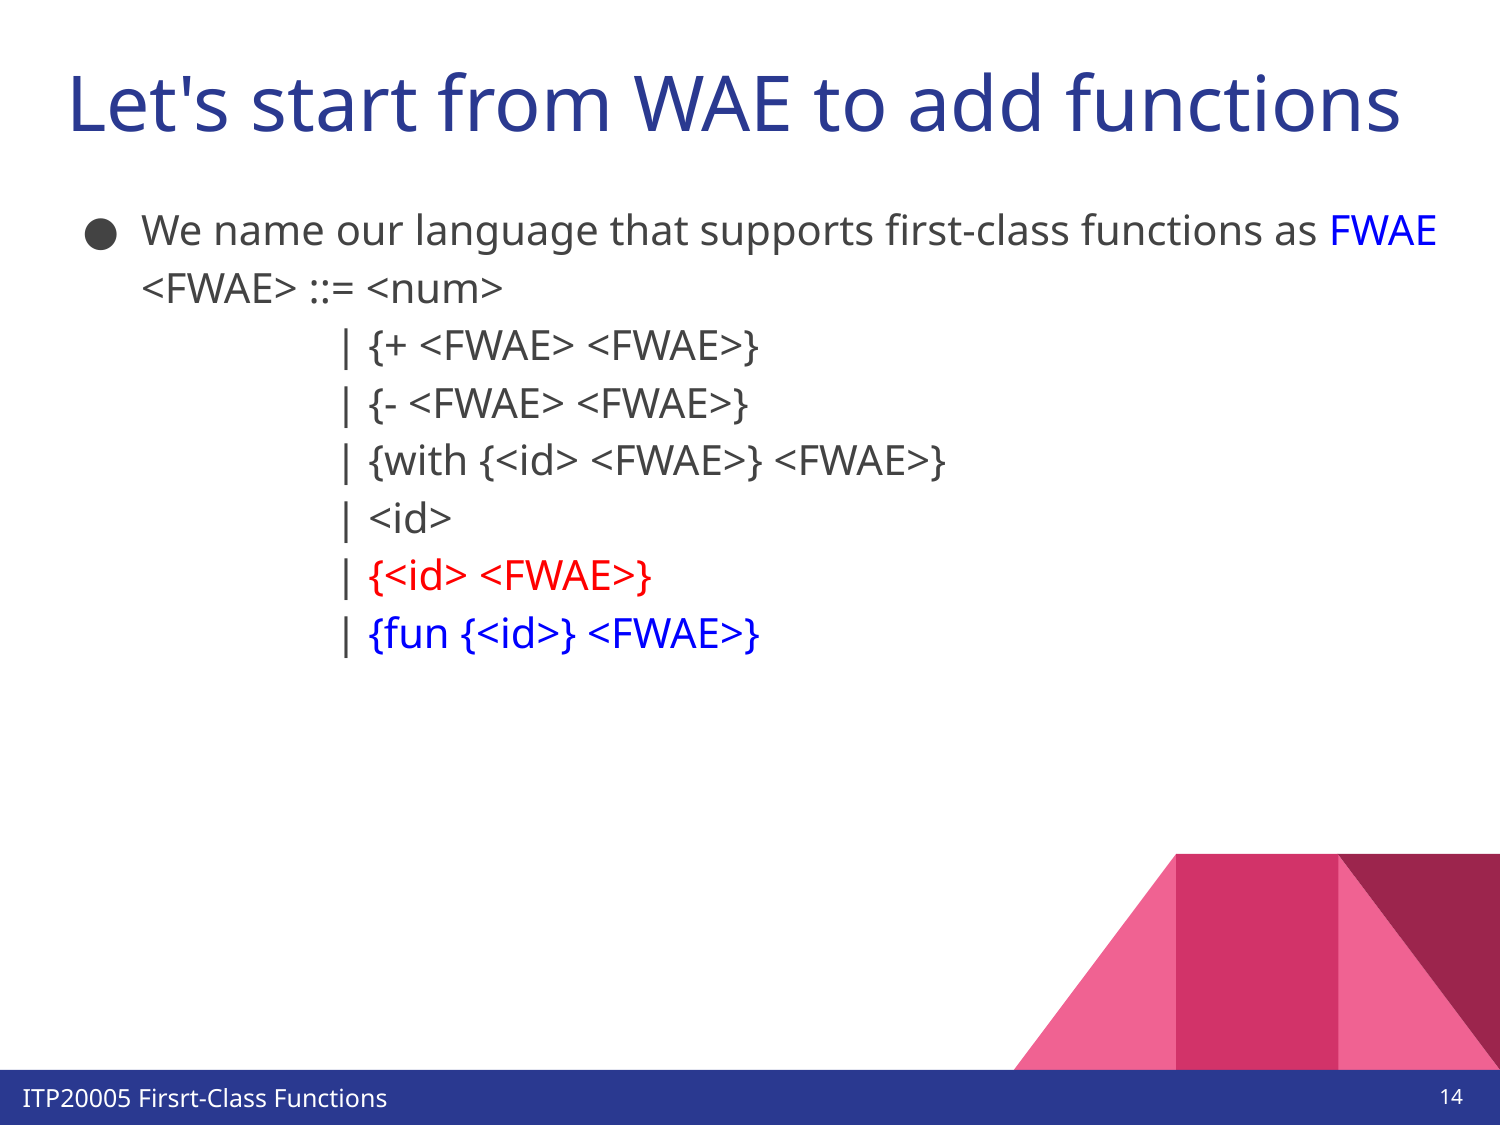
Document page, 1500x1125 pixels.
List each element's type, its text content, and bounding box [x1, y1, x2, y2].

list We name our language that supports first-class functions as FWAE <FWAE> ::= <num> | {+ <FWAE> <FWAE>} | {- <FWAE> <FWAE>} | {with {<id> <FWAE>} <FWAE>} | <id> | {<id> <FWAE>} | {fun {<id>} <FWAE>} [51, 181, 1500, 912]
title Let's start from WAE to add functions [51, 39, 1449, 173]
slide_number ‹#› [1387, 1054, 1478, 1125]
